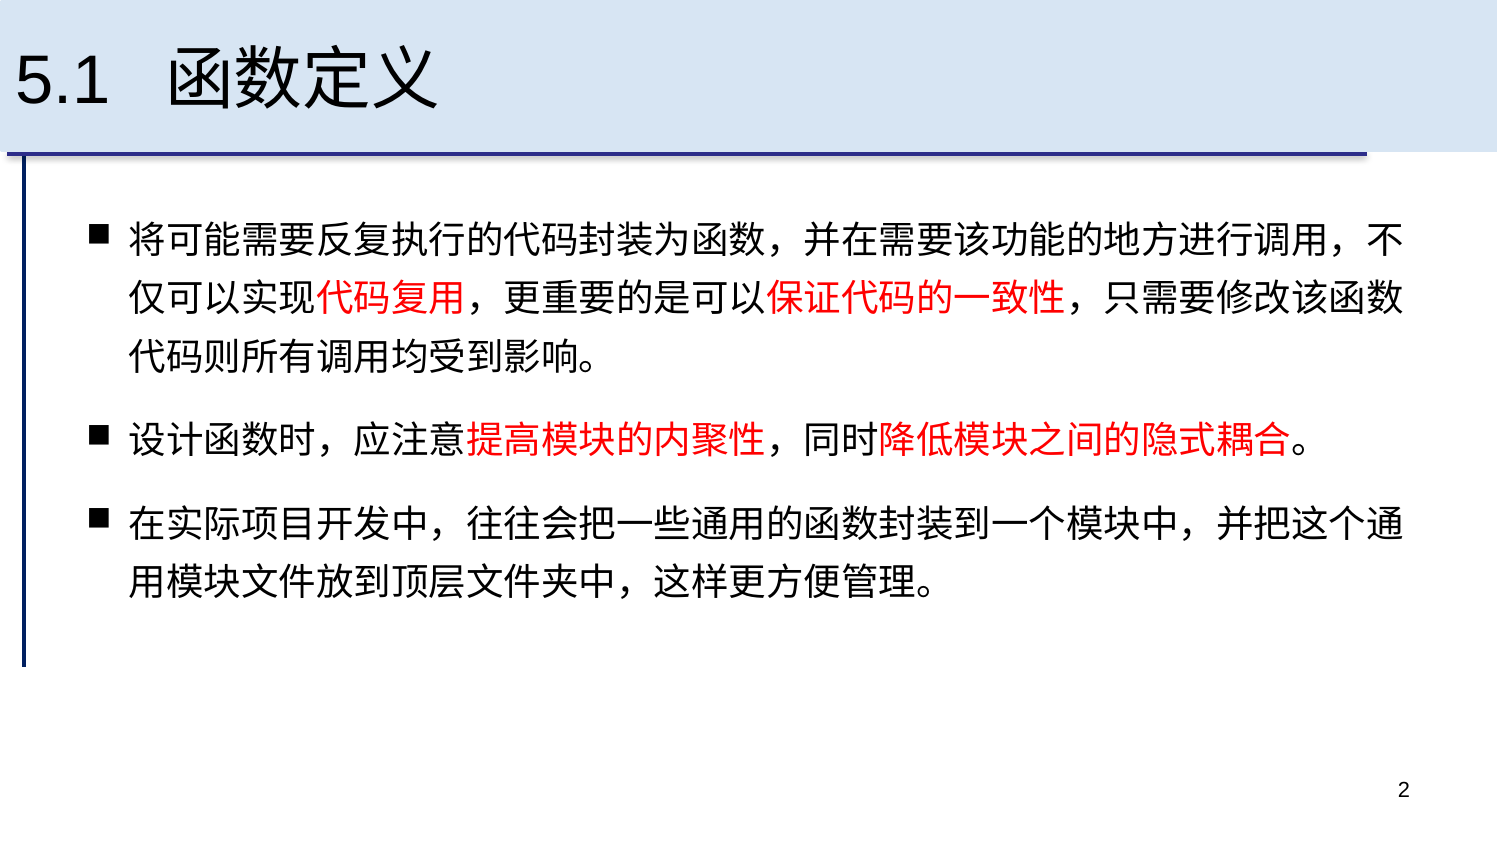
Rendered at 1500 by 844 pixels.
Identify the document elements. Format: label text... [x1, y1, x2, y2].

slide_number 2 [1074, 768, 1426, 828]
list 将可能需要反复执行的代码封装为函数，并在需要该功能的地方进行调用，不仅可以实现代码复用，更重要的是可以保证代码的一致性，只需要修改该函数代码则所有调用均受到影响。 设计函数时，应注意提高模块的内聚性，同时降低模块之间的隐式耦合。 在实际项目开发中，往往会把一些通用的函数封装到一个模块中，并把这个通用模块文件放到顶层文件夹中，这样更方便管理。 [74, 196, 1426, 755]
title 5.1 函数定义 [0, 0, 1498, 152]
